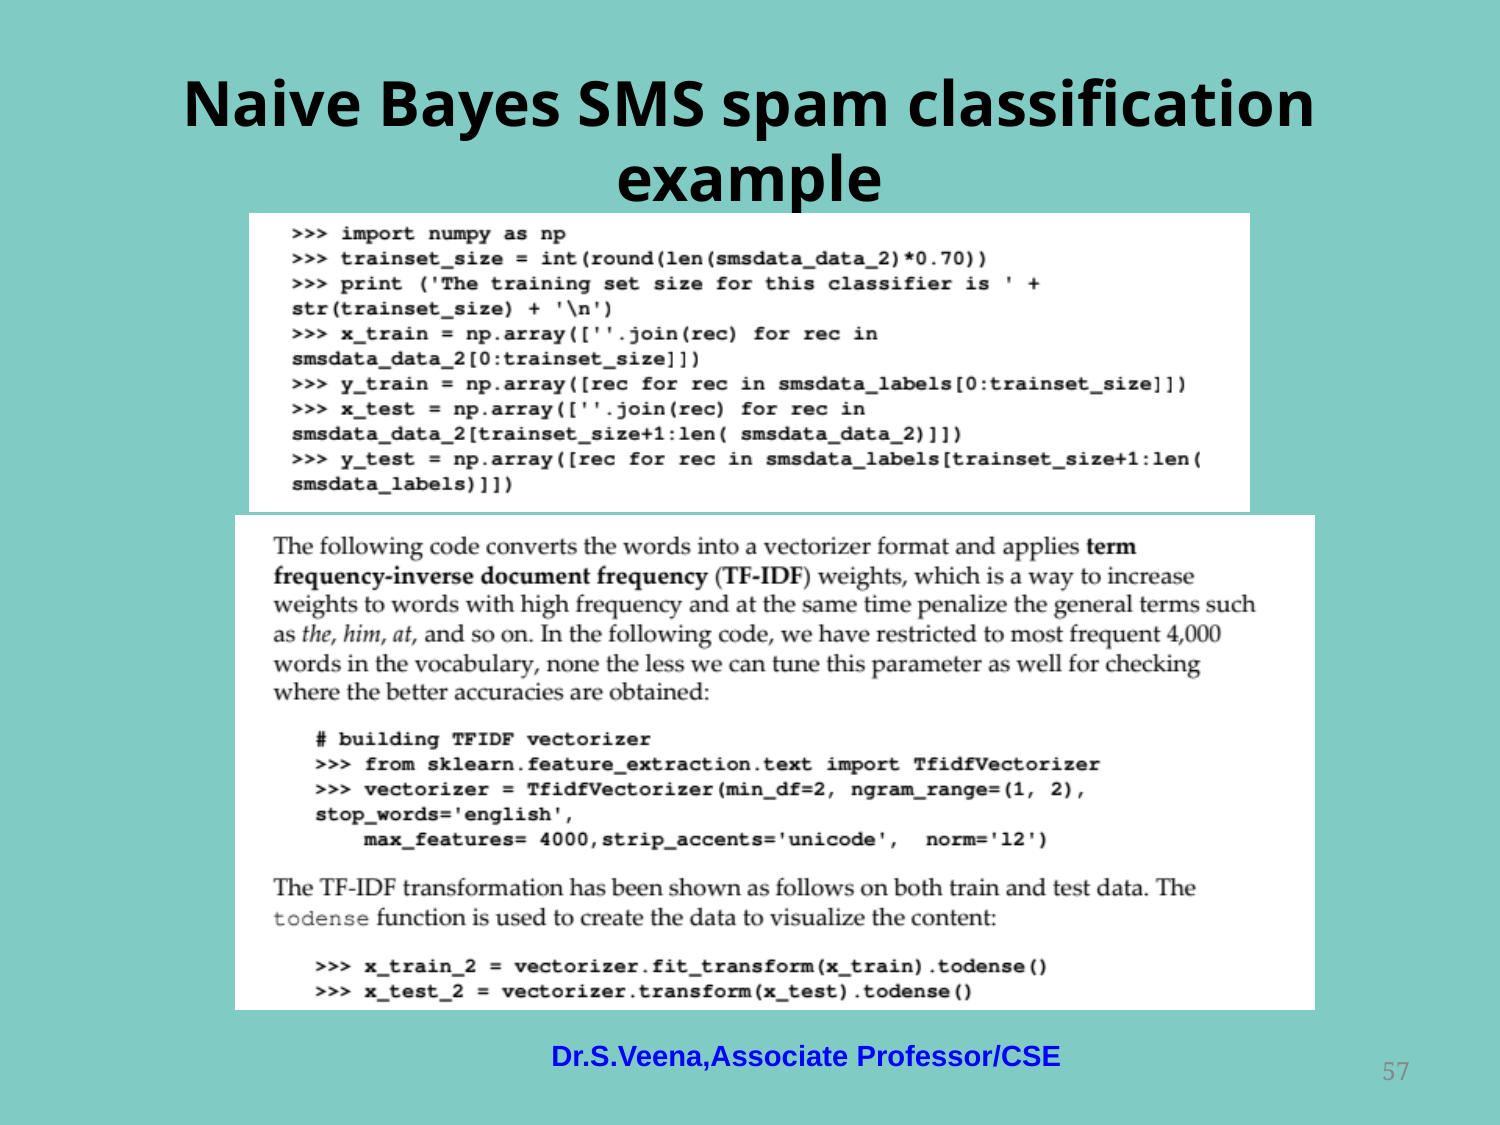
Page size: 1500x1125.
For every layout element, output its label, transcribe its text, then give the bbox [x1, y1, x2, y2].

footer Dr.S.Veena,Associate Professor/CSE [512, 1042, 1101, 1103]
slide_number ‹#› [1101, 1042, 1425, 1103]
picture [234, 515, 1316, 1010]
title Naive Bayes SMS spam classification example [75, 45, 1425, 233]
picture [249, 212, 1251, 512]
